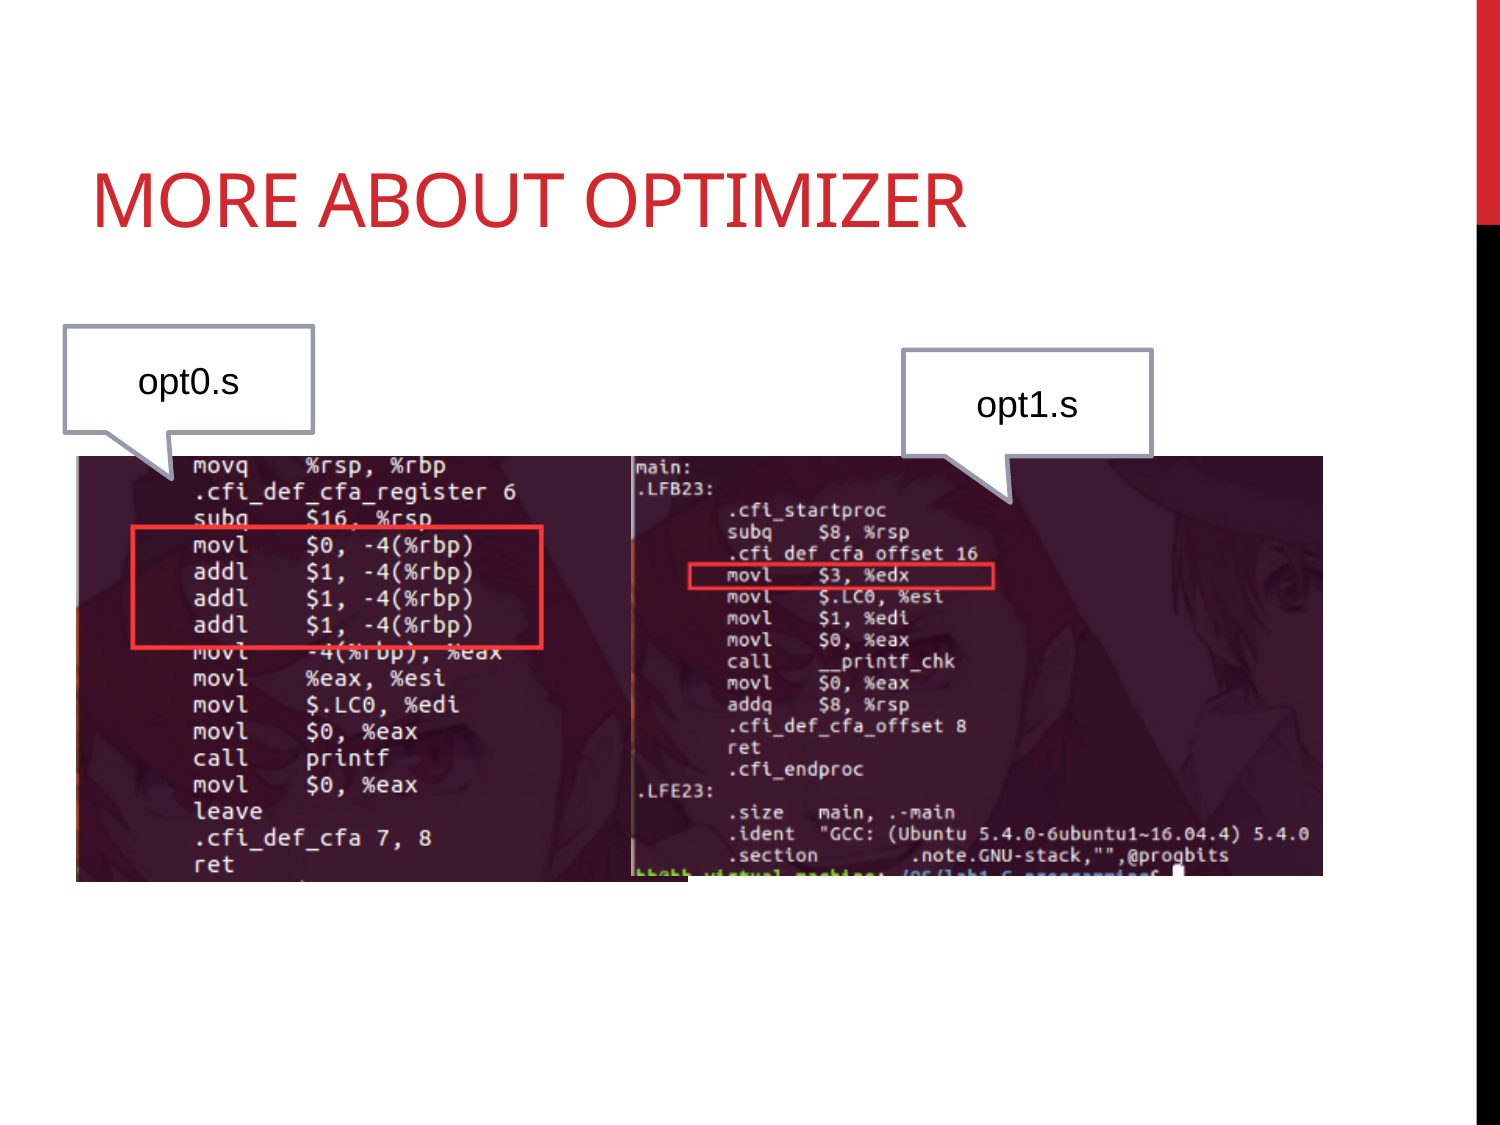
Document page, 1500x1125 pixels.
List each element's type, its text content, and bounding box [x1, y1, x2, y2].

title More about optimizer [75, 25, 1365, 250]
picture [76, 455, 1324, 882]
text_box opt1.s [901, 347, 1154, 450]
text_box opt0.s [62, 323, 316, 450]
